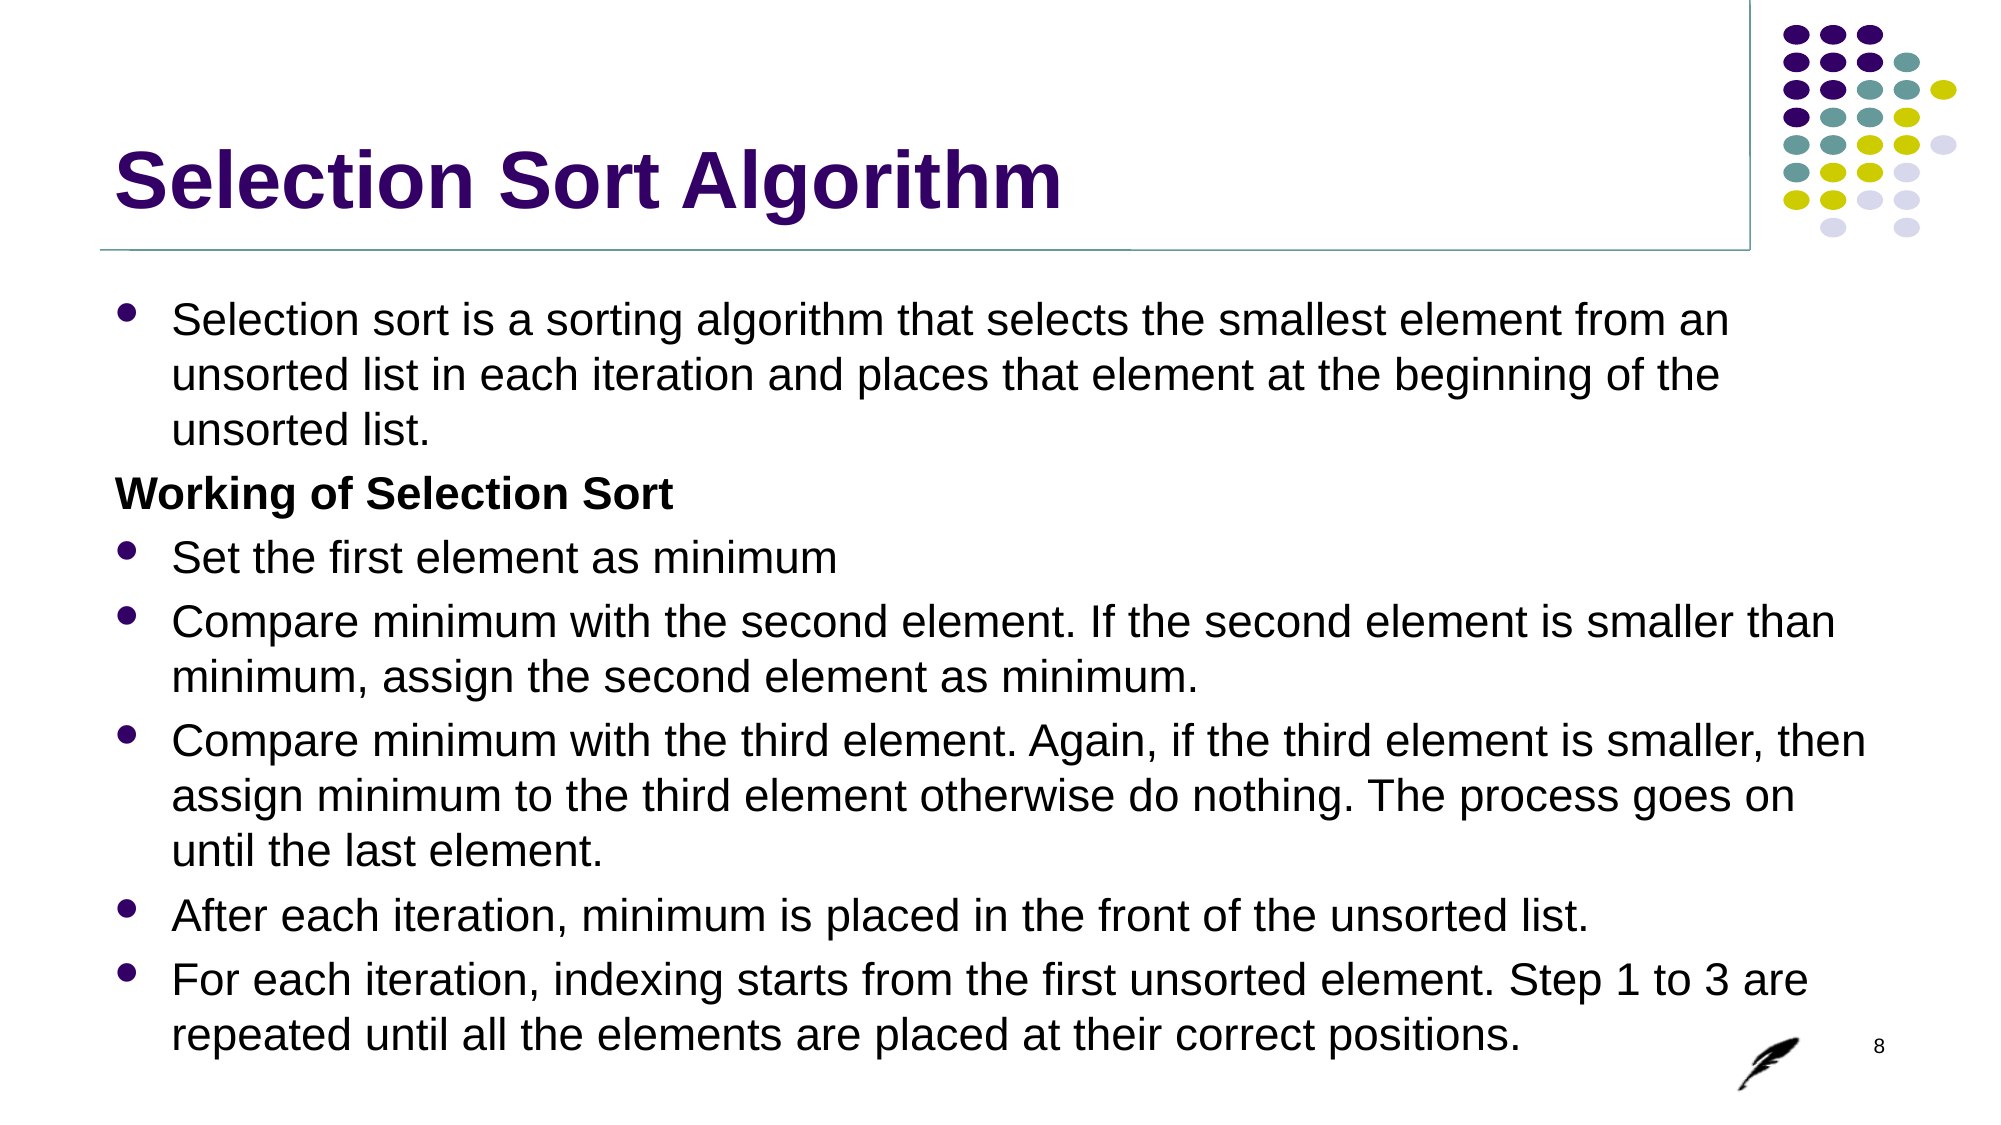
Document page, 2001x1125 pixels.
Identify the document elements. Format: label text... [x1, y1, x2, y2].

slide_number 8 [1433, 1025, 1900, 1100]
list Selection sort is a sorting algorithm that selects the smallest element from an unsorted list in each iteration and places that element at the beginning of the unsorted list. Working of Selection Sort Set the first element as minimum Compare minimum with the second element. If the second element is smaller than minimum, assign the second element as minimum. Compare minimum with the third element. Again, if the third element is smaller, then assign minimum to the third element otherwise do nothing. The process goes on until the last element. After each iteration, minimum is placed in the front of the unsorted list. For each iteration, indexing starts from the first unsorted element. Step 1 to 3 are repeated until all the elements are placed at their correct positions. [99, 282, 1900, 1006]
title Selection Sort Algorithm [99, 20, 1750, 233]
